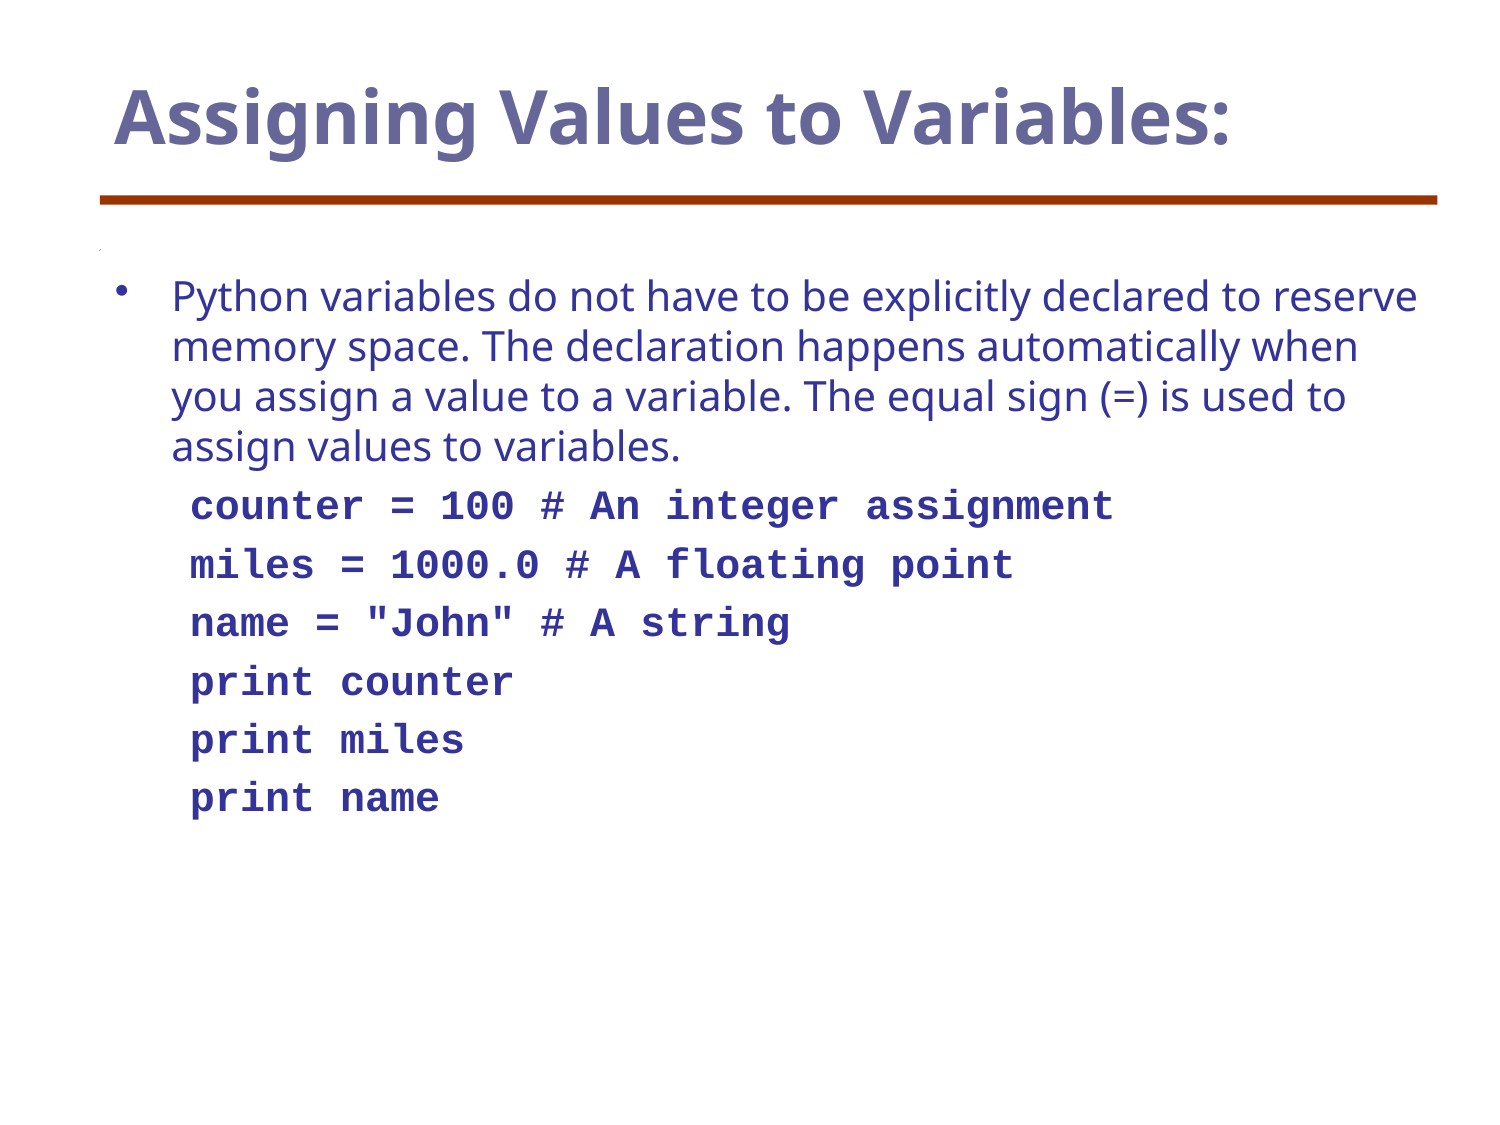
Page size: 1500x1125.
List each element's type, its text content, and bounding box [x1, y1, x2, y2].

list Python variables do not have to be explicitly declared to reserve memory space. The declaration happens automatically when you assign a value to a variable. The equal sign (=) is used to assign values to variables. counter = 100 # An integer assignment miles = 1000.0 # A floating point name = "John" # A string print counter print miles print name [99, 262, 1438, 1013]
title Assigning Values to Variables: [99, 62, 1438, 250]
